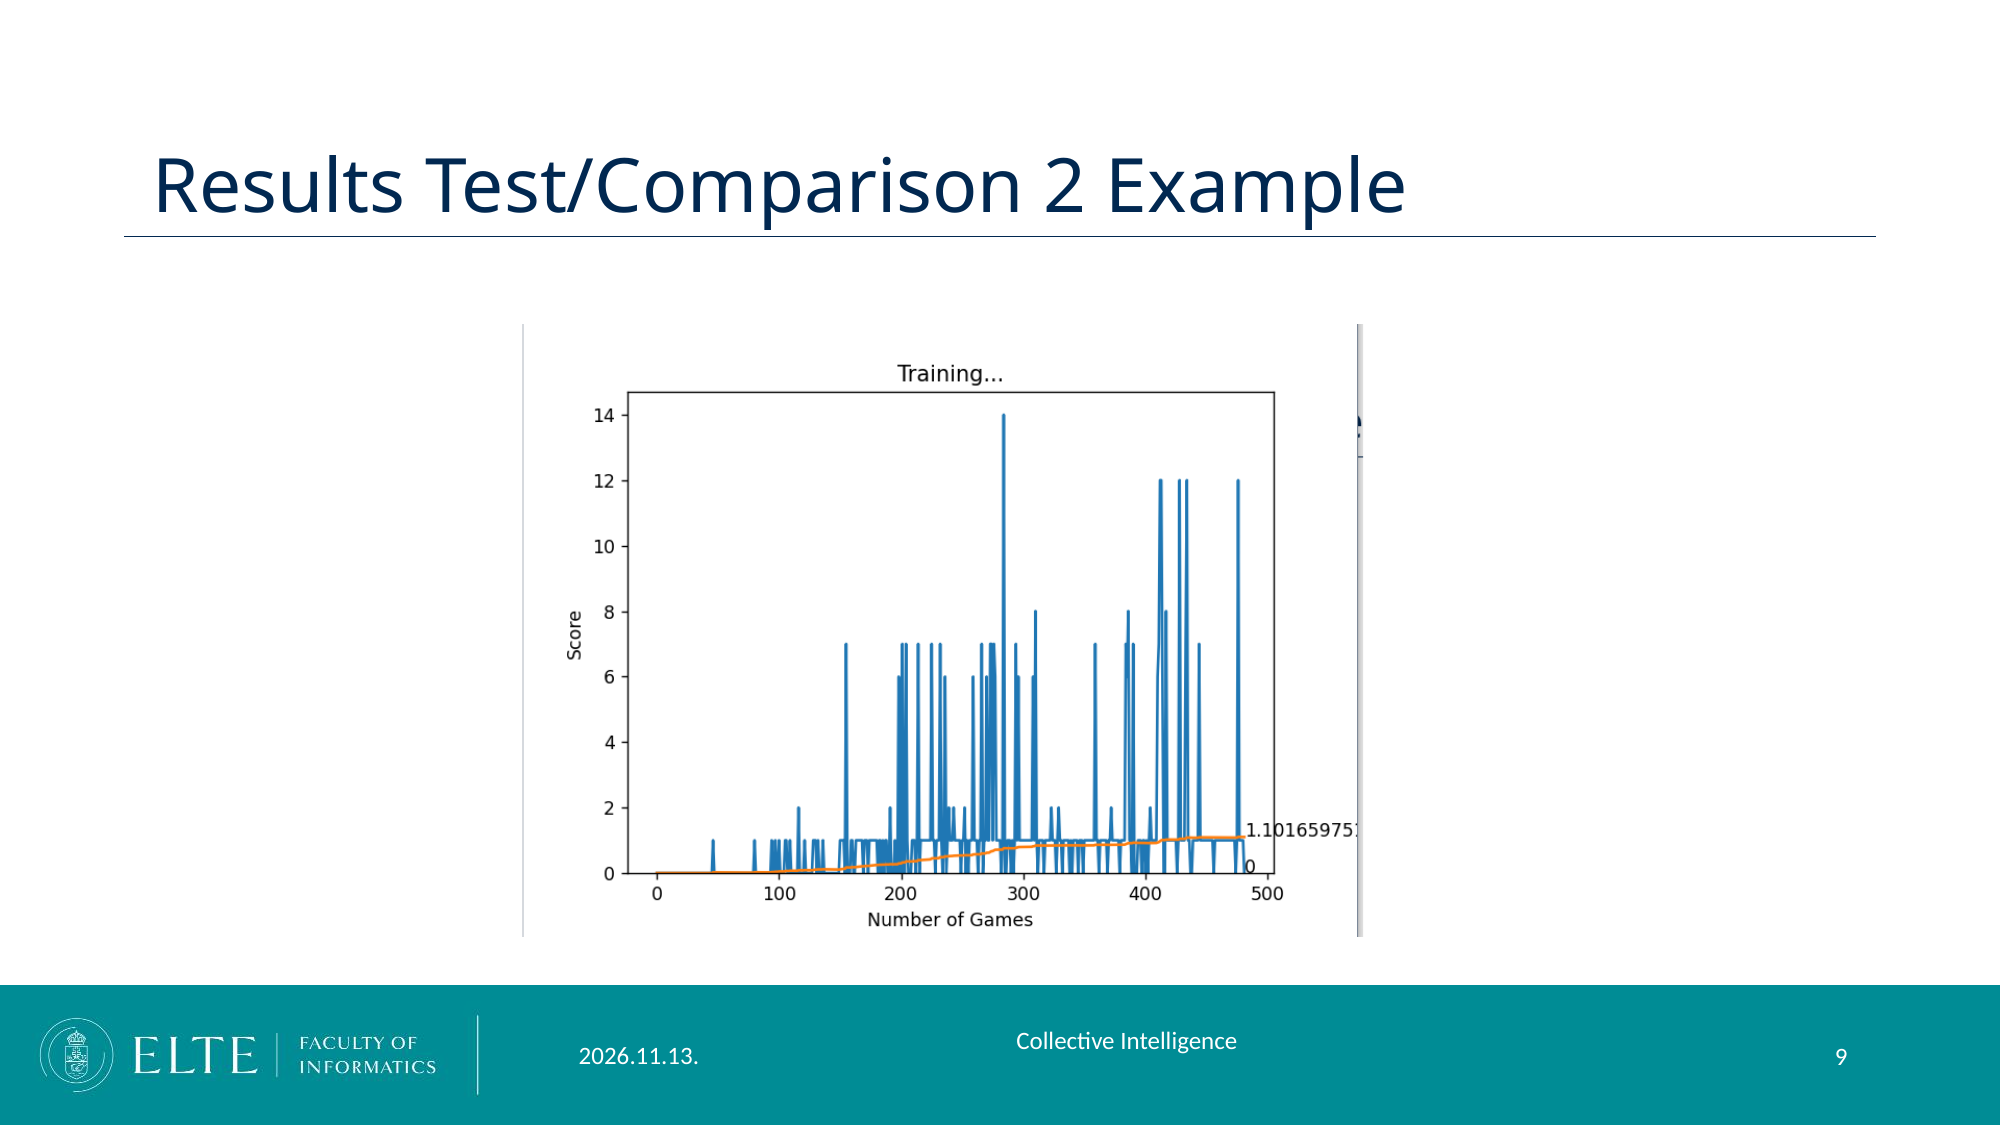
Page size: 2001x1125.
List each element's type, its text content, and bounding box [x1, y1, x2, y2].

slide_number 9 [1563, 1026, 1863, 1085]
title Results Test/Comparison 2 Example [137, 59, 1863, 237]
picture [522, 324, 1364, 937]
footer Collective Intelligence [789, 1024, 1465, 1085]
picture [0, 985, 2000, 1125]
slide_number 2024. 01. 15. [563, 1024, 789, 1085]
